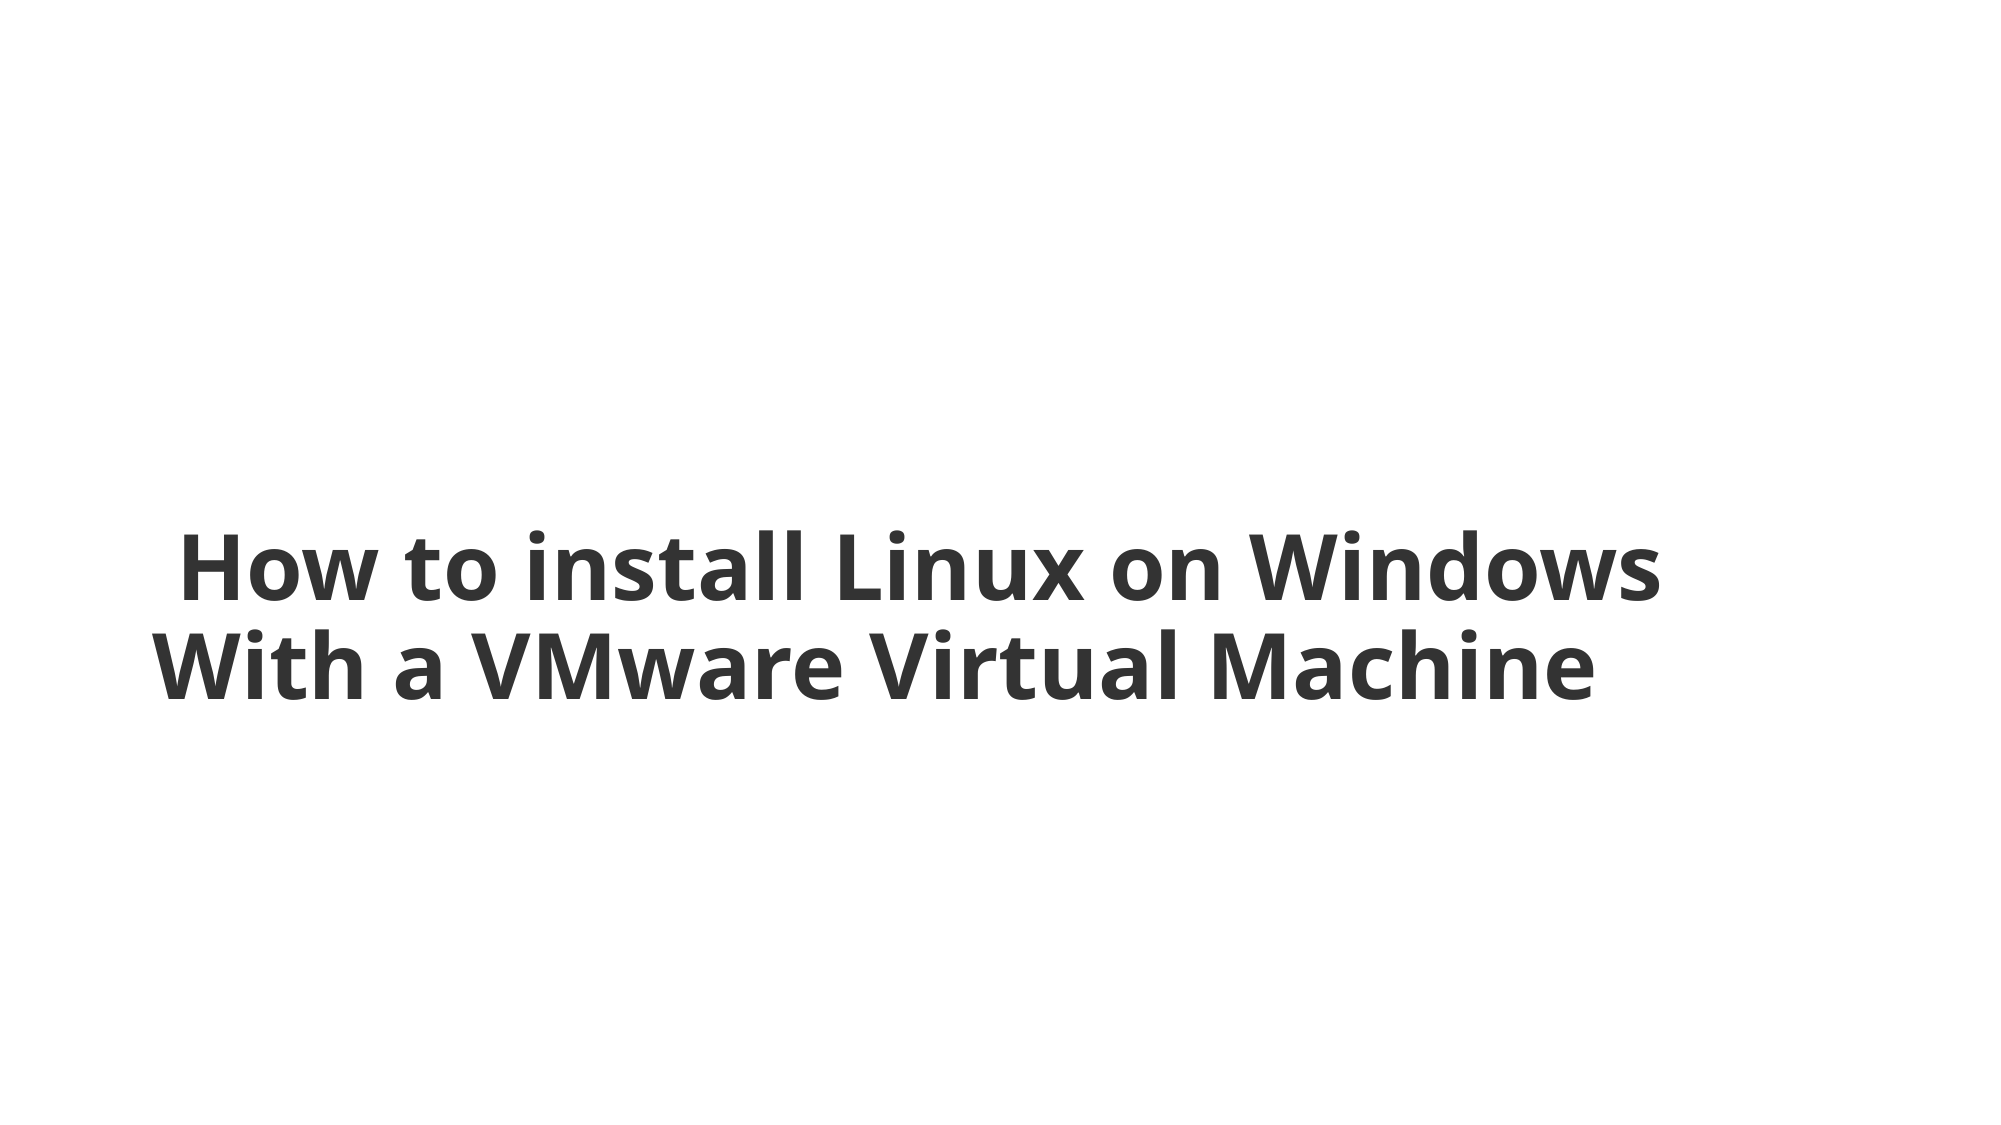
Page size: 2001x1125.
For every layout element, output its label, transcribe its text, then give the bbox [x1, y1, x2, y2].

title How to install Linux on Windows With a VMware Virtual Machine [137, 145, 1863, 1007]
